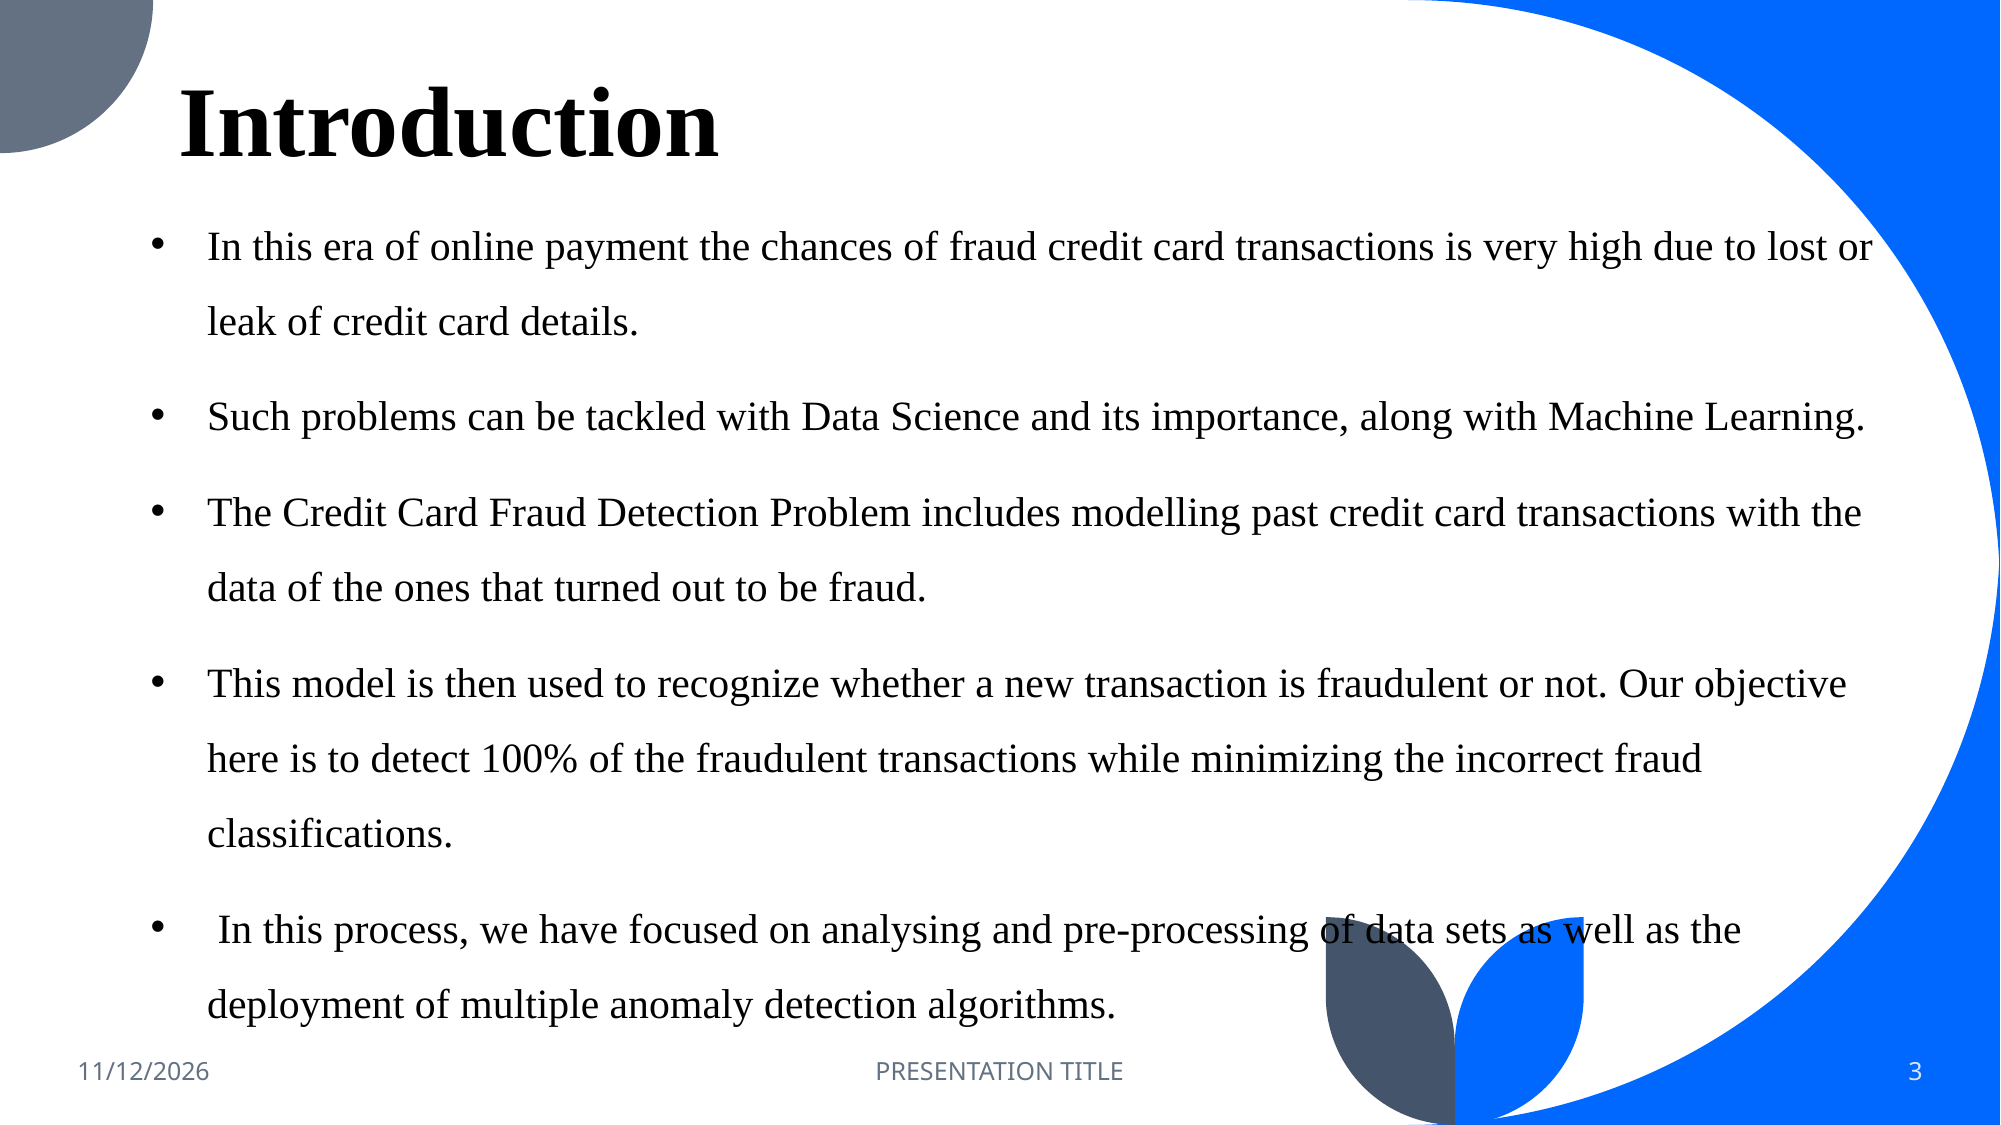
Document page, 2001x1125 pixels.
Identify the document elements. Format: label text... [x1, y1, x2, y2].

slide_number 3 [1665, 1042, 1938, 1103]
list In this era of online payment the chances of fraud credit card transactions is very high due to lost or leak of credit card details. Such problems can be tackled with Data Science and its importance, along with Machine Learning. The Credit Card Fraud Detection Problem includes modelling past credit card transactions with the data of the ones that turned out to be fraud. This model is then used to recognize whether a new transaction is fraudulent or not. Our objective here is to detect 100% of the fraudulent transactions while minimizing the incorrect fraud classifications. In this process, we have focused on analysing and pre-processing of data sets as well as the deployment of multiple anomaly detection algorithms. [135, 185, 1899, 1125]
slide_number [62, 1042, 513, 1103]
footer PRESENTATION TITLE [662, 1042, 1338, 1103]
title Introduction [163, 66, 1768, 185]
